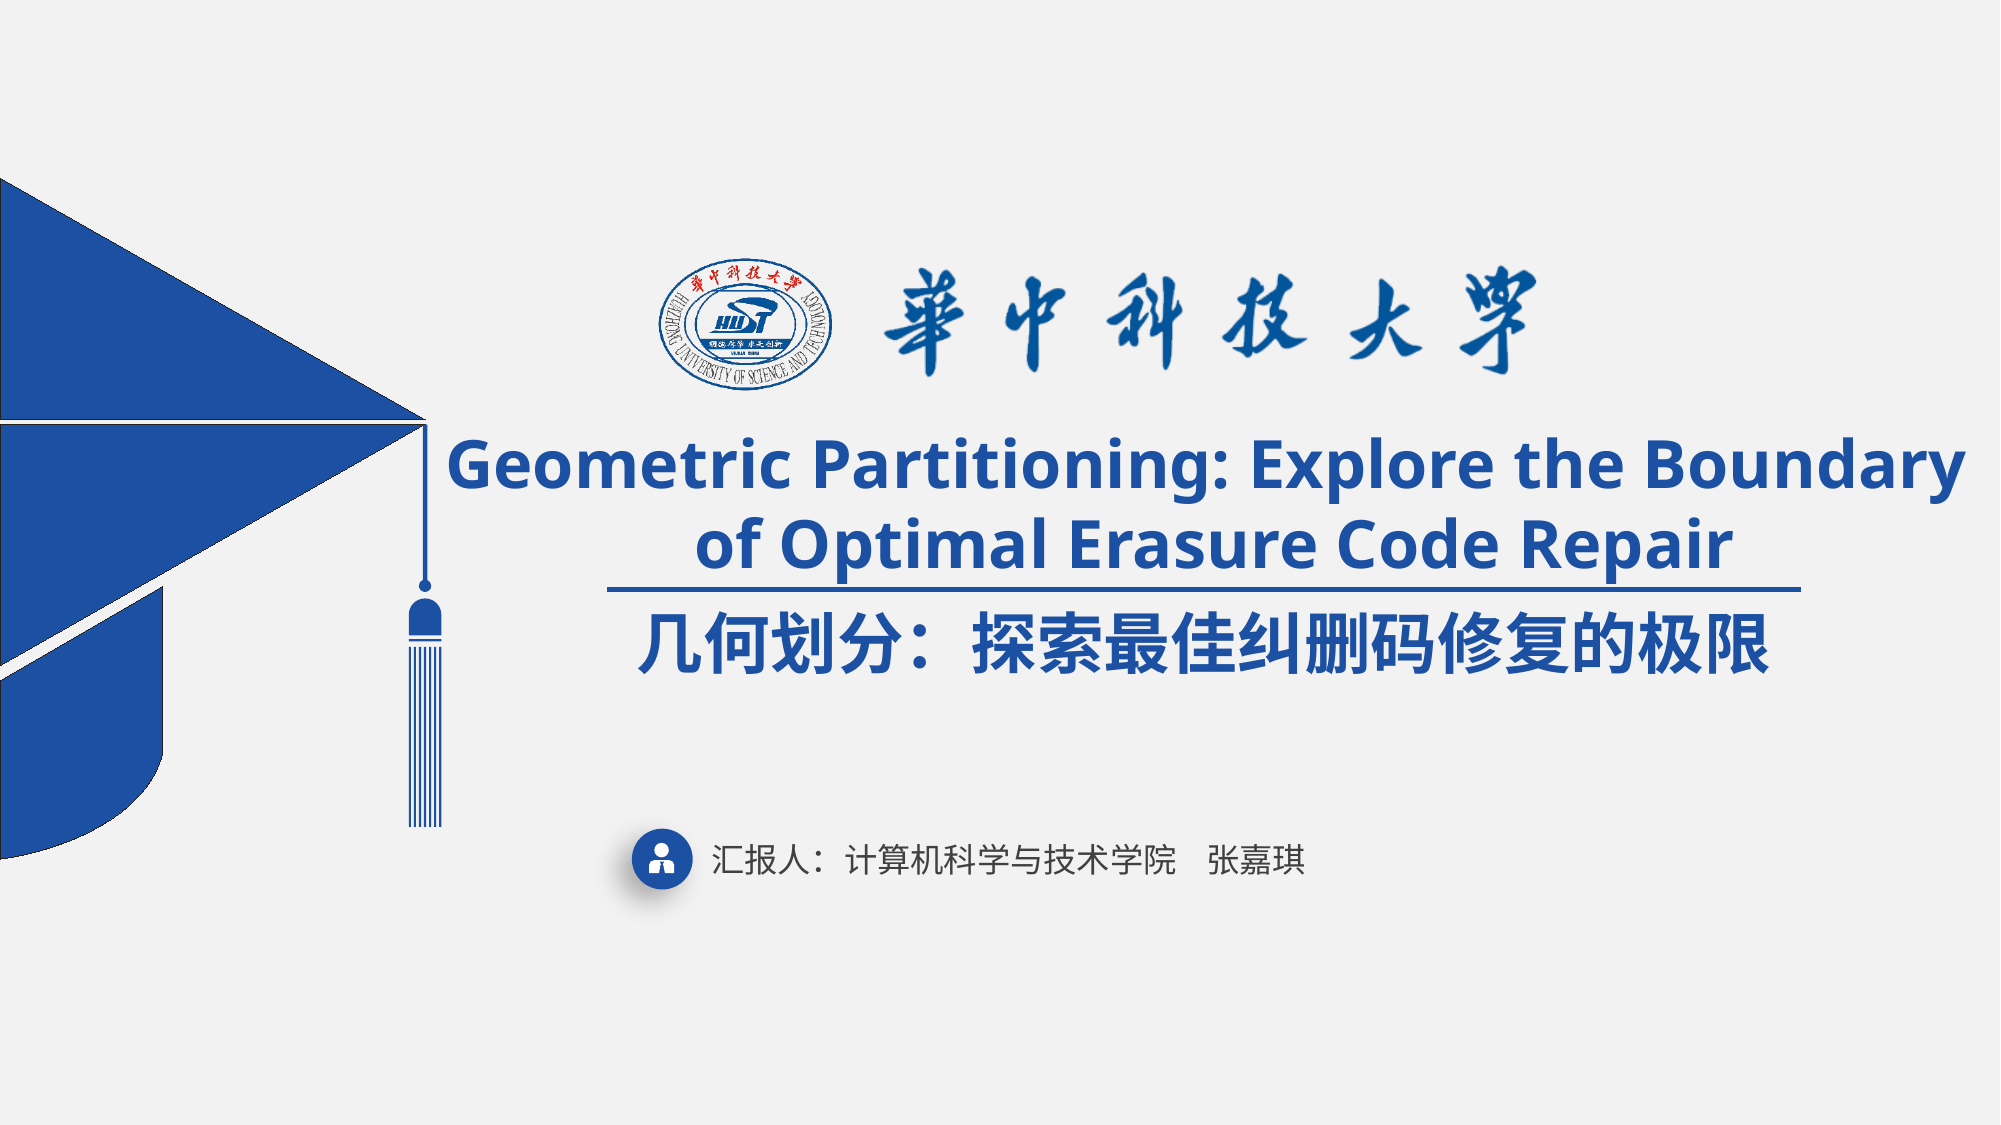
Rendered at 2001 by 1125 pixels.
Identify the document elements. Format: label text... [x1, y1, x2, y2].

picture [646, 221, 1610, 418]
text_box [418, 424, 432, 592]
text_box [418, 646, 422, 827]
text_box Geometric Partitioning: Explore the Boundary of Optimal Erasure Code Repair [430, 416, 2000, 588]
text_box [631, 828, 1369, 890]
text_box [423, 687, 427, 827]
text_box [0, 424, 422, 666]
text_box [408, 599, 419, 636]
text_box [0, 586, 163, 860]
text_box 几何划分：探索最佳纠删码修复的极限 [419, 595, 1990, 687]
text_box [0, 178, 426, 420]
